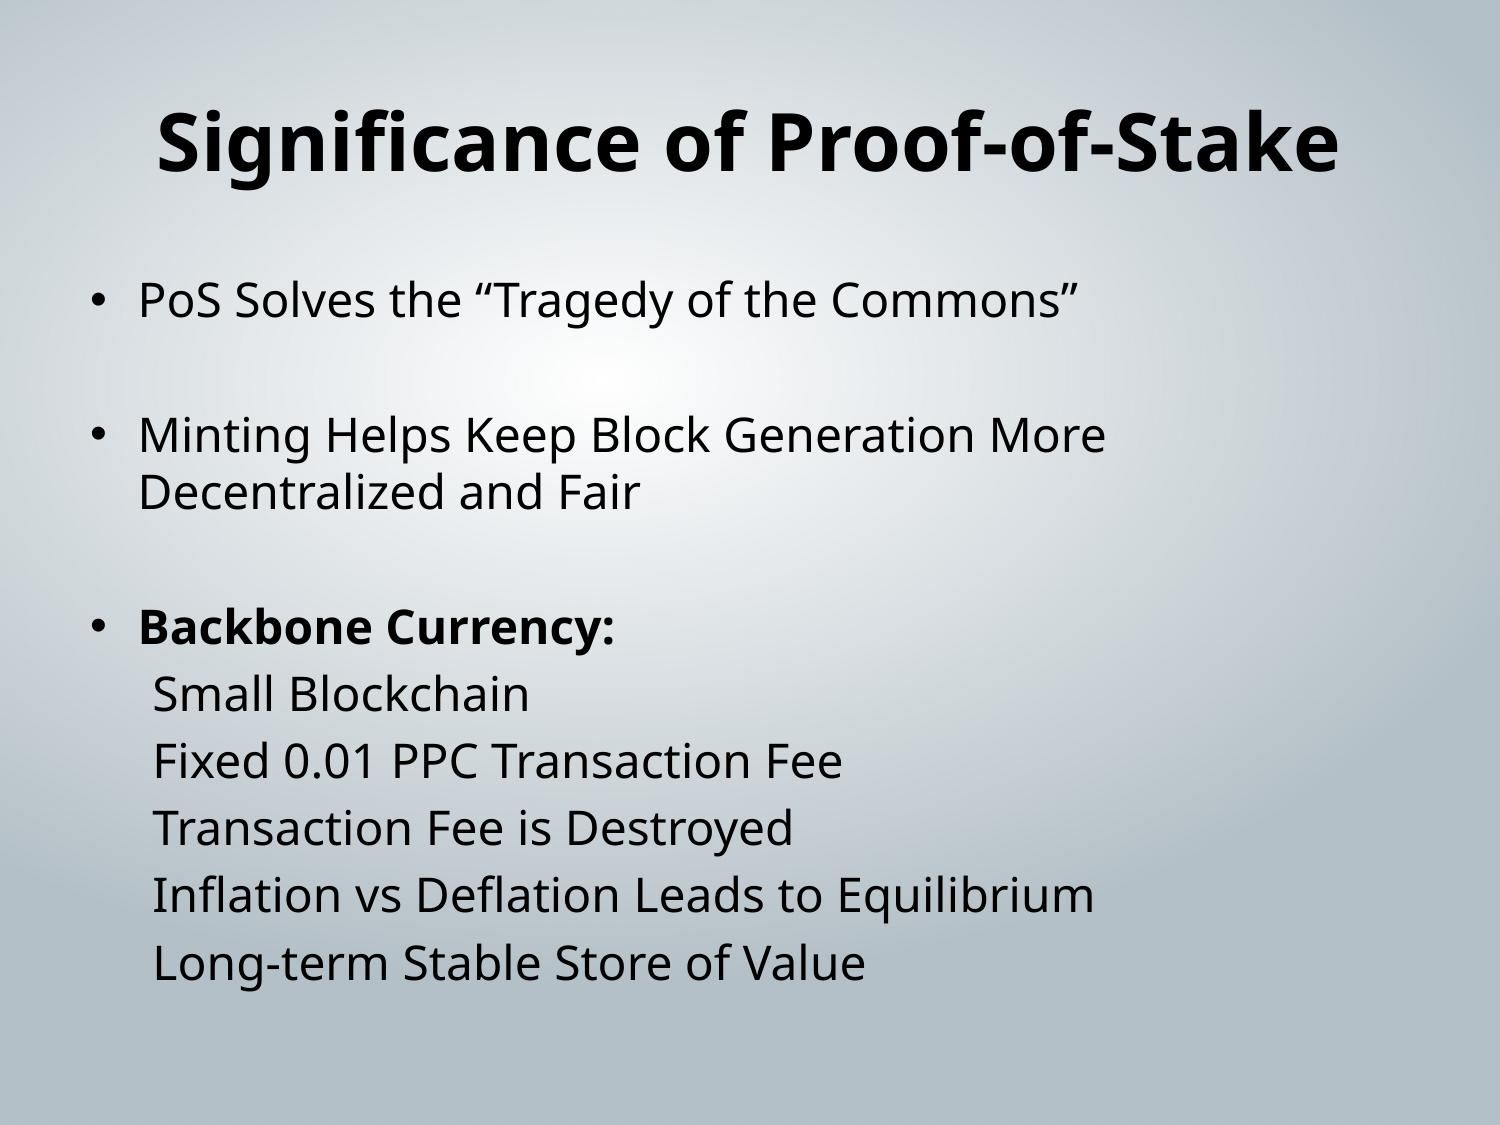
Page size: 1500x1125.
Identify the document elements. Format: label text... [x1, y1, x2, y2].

list PoS Solves the “Tragedy of the Commons” Minting Helps Keep Block Generation More Decentralized and Fair Backbone Currency: Small Blockchain Fixed 0.01 PPC Transaction Fee Transaction Fee is Destroyed Inflation vs Deflation Leads to Equilibrium Long-term Stable Store of Value [75, 262, 1425, 1005]
title Significance of Proof-of-Stake [75, 45, 1425, 233]
picture [0, 0, 1500, 1125]
